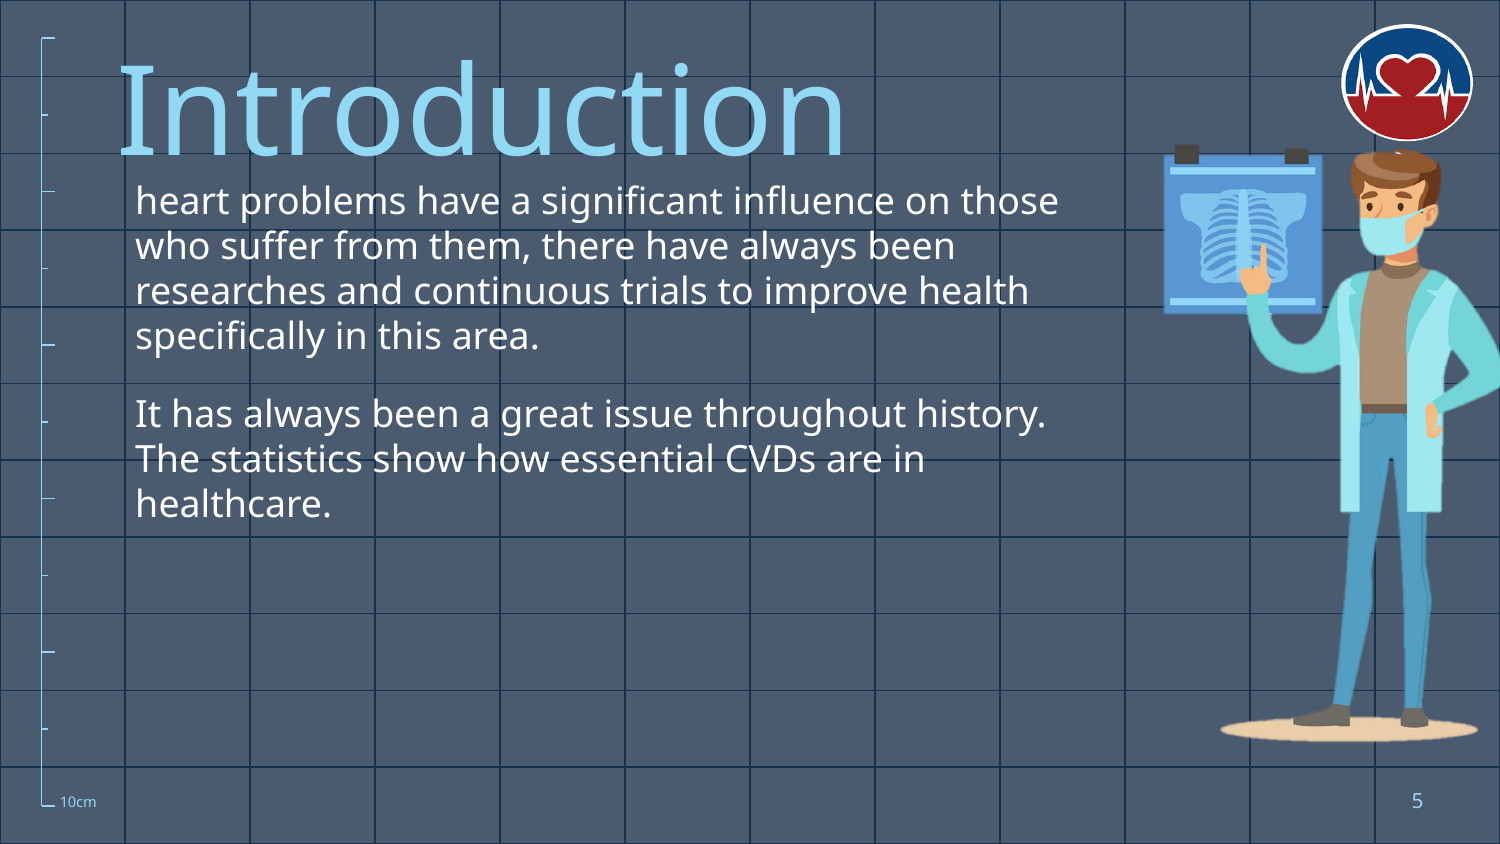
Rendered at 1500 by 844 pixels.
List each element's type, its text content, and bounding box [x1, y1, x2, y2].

text_box Introduction [101, 43, 905, 182]
text_box [1339, 21, 1475, 80]
text_box heart problems have a significant influence on those who suffer from them, there have always been researches and continuous trials to improve health specifically in this area. It has always been a great issue throughout history. The statistics show how essential CVDs are in healthcare. [120, 162, 967, 548]
picture [972, 81, 1500, 844]
